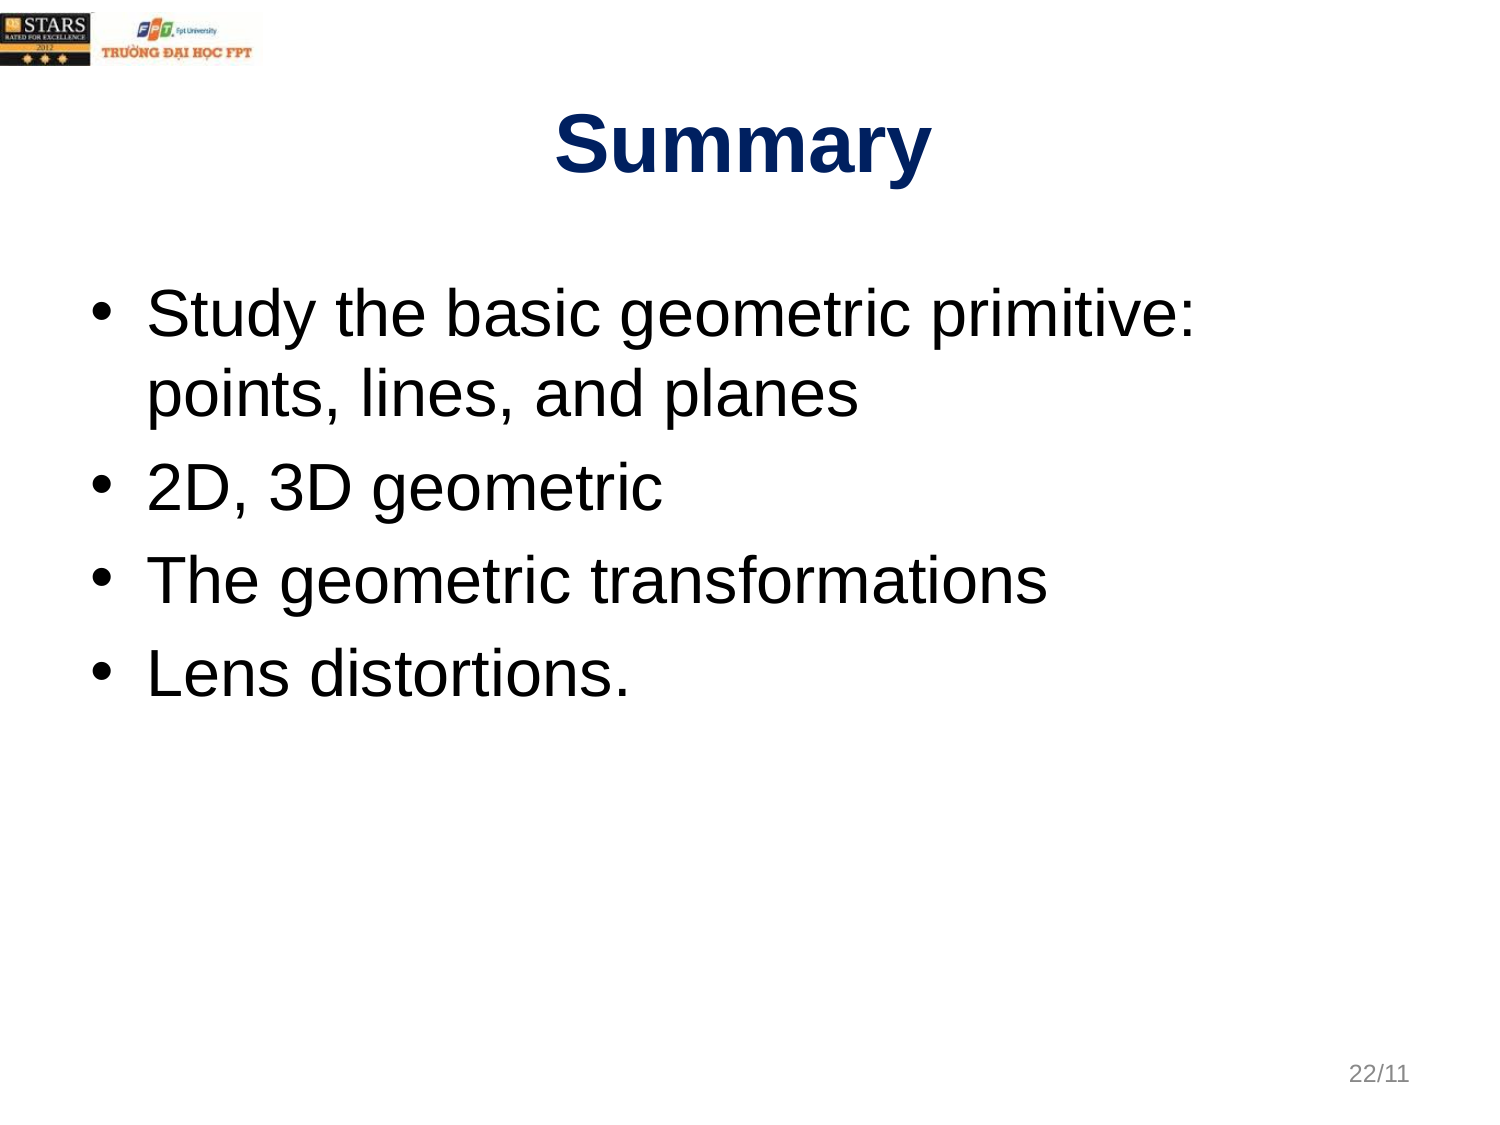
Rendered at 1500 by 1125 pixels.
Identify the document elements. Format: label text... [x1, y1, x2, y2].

title Summary [37, 45, 1450, 233]
list Study the basic geometric primitive: points, lines, and planes 2D, 3D geometric The geometric transformations Lens distortions. [75, 262, 1425, 1005]
slide_number 22/11 [1074, 1042, 1425, 1103]
picture [0, 12, 263, 66]
